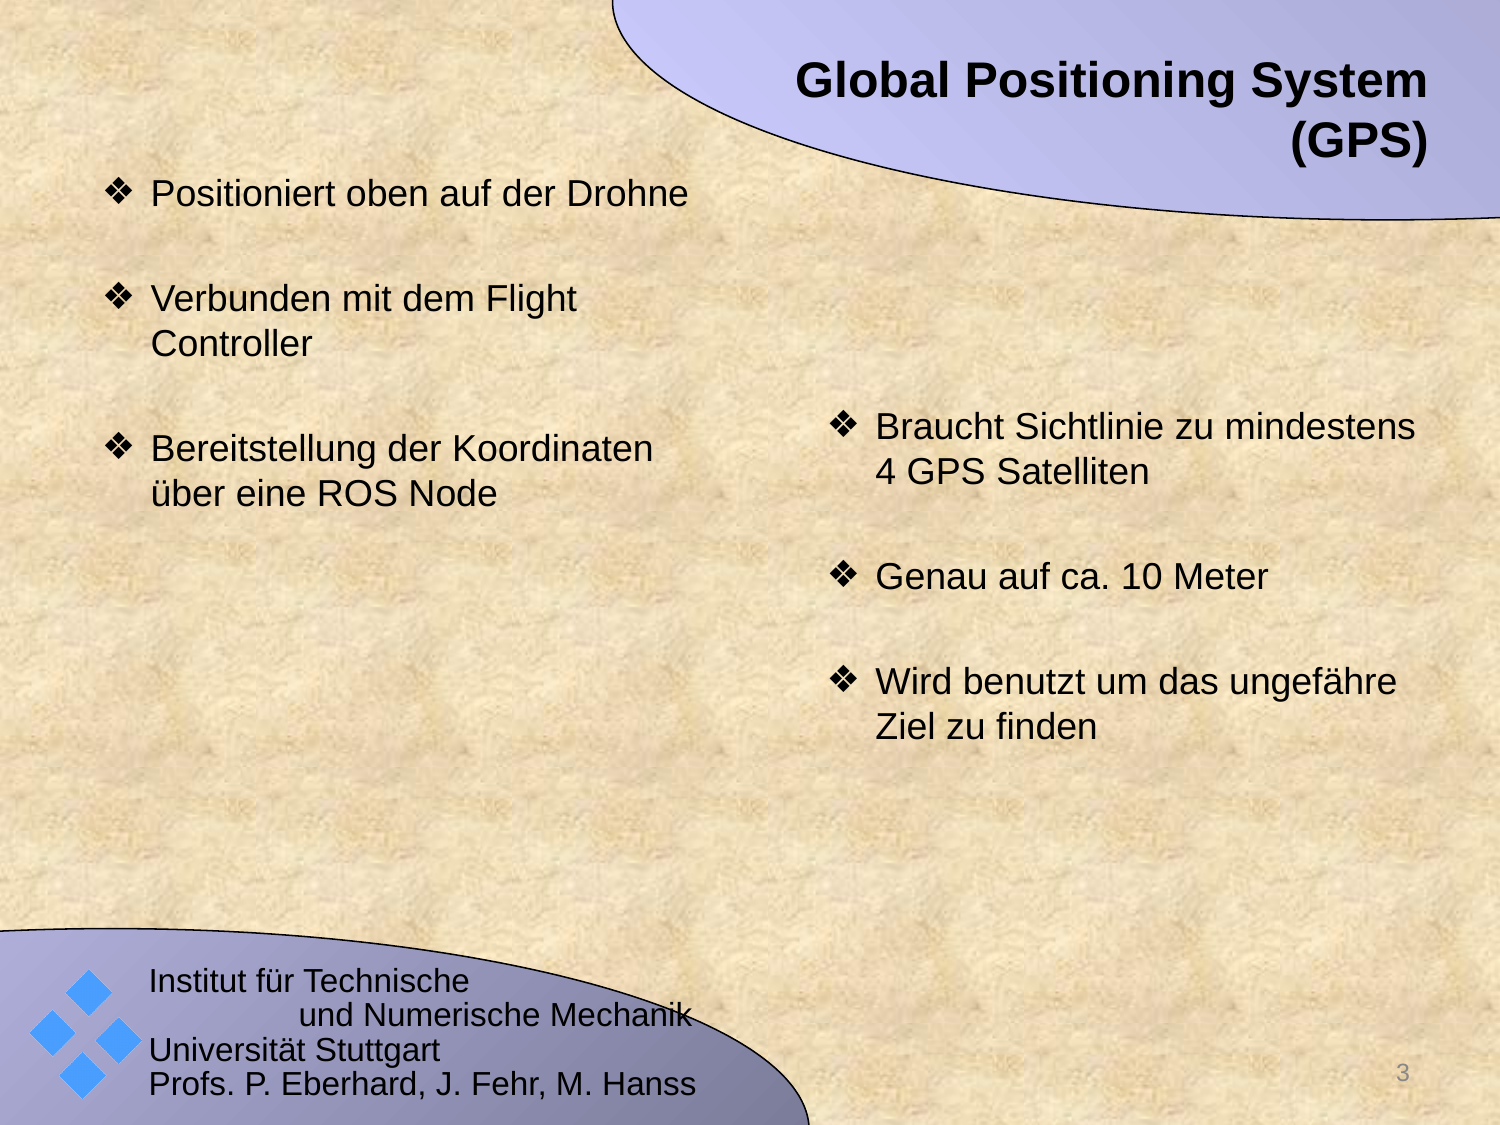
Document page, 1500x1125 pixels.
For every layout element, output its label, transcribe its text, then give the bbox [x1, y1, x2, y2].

picture [29, 969, 142, 1099]
title Global Positioning System (GPS) [774, 19, 1444, 195]
list Braucht Sichtlinie zu mindestens 4 GPS Satelliten Genau auf ca. 10 Meter Wird benutzt um das ungefähre Ziel zu finden [785, 394, 1445, 1047]
picture [0, 0, 1500, 1125]
list Positioniert oben auf der Drohne Verbunden mit dem Flight Controller Bereitstellung der Koordinaten über eine ROS Node [60, 161, 711, 929]
slide_number ‹#› [1074, 1047, 1425, 1102]
